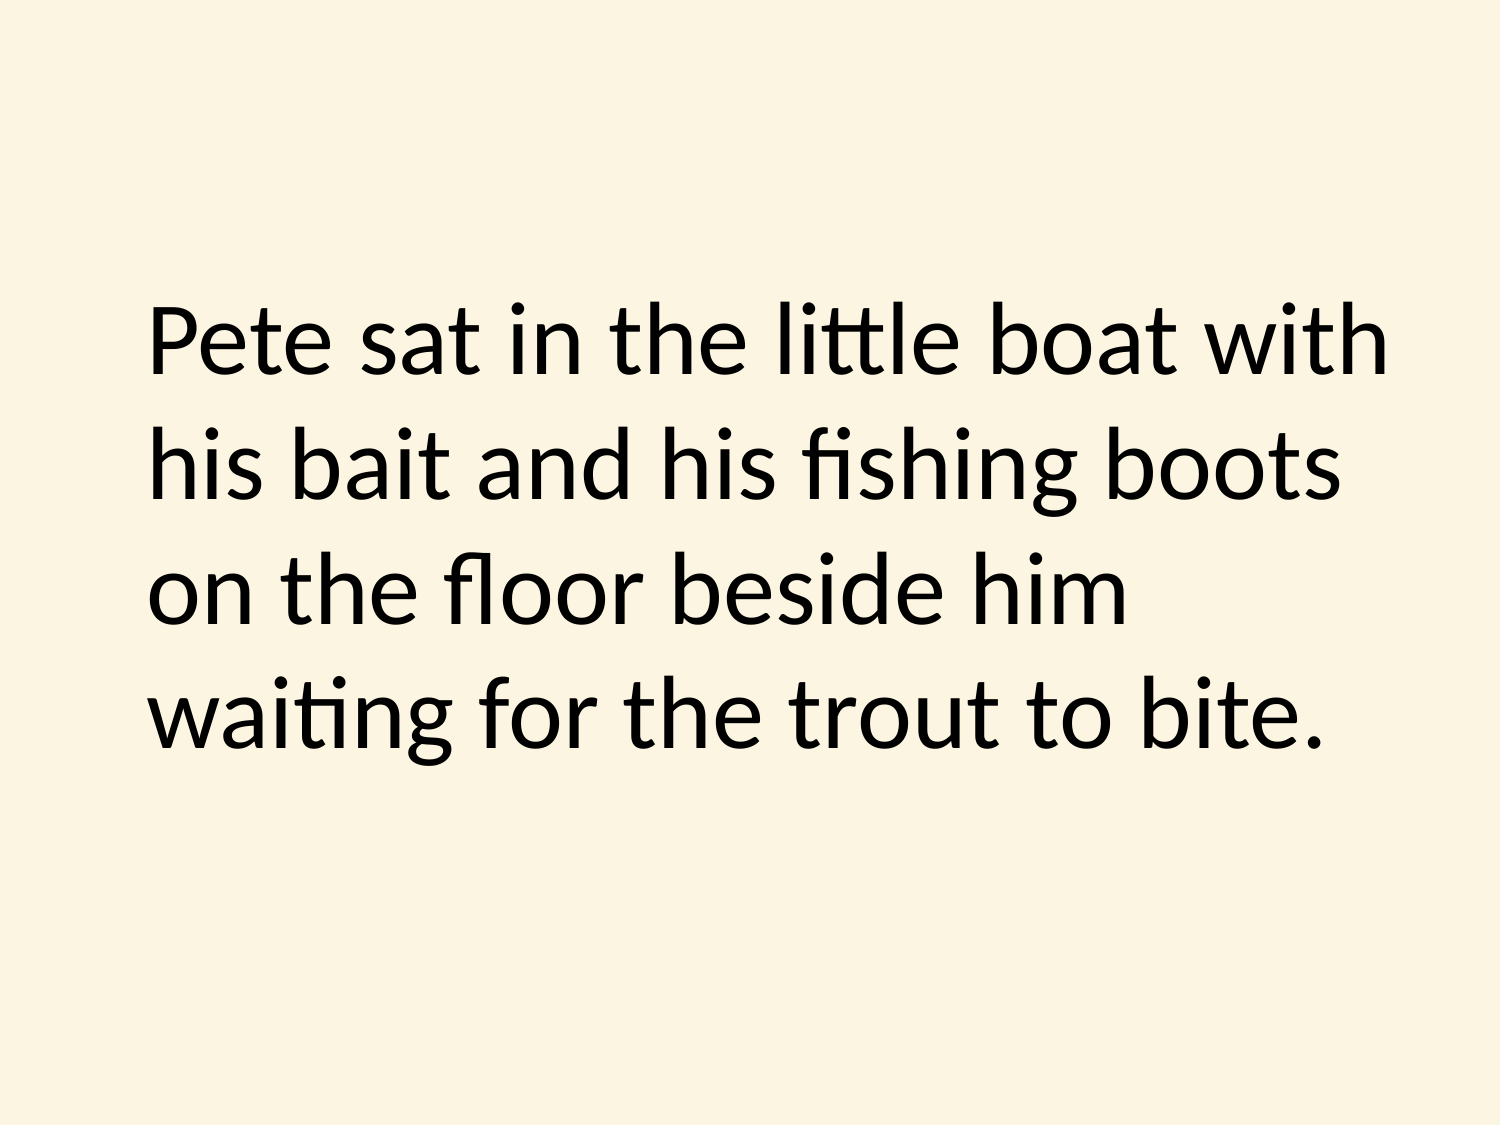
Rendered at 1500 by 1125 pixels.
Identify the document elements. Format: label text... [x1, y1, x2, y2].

list Pete sat in the little boat with his bait and his fishing boots on the floor beside him waiting for the trout to bite. [74, 262, 1426, 1006]
